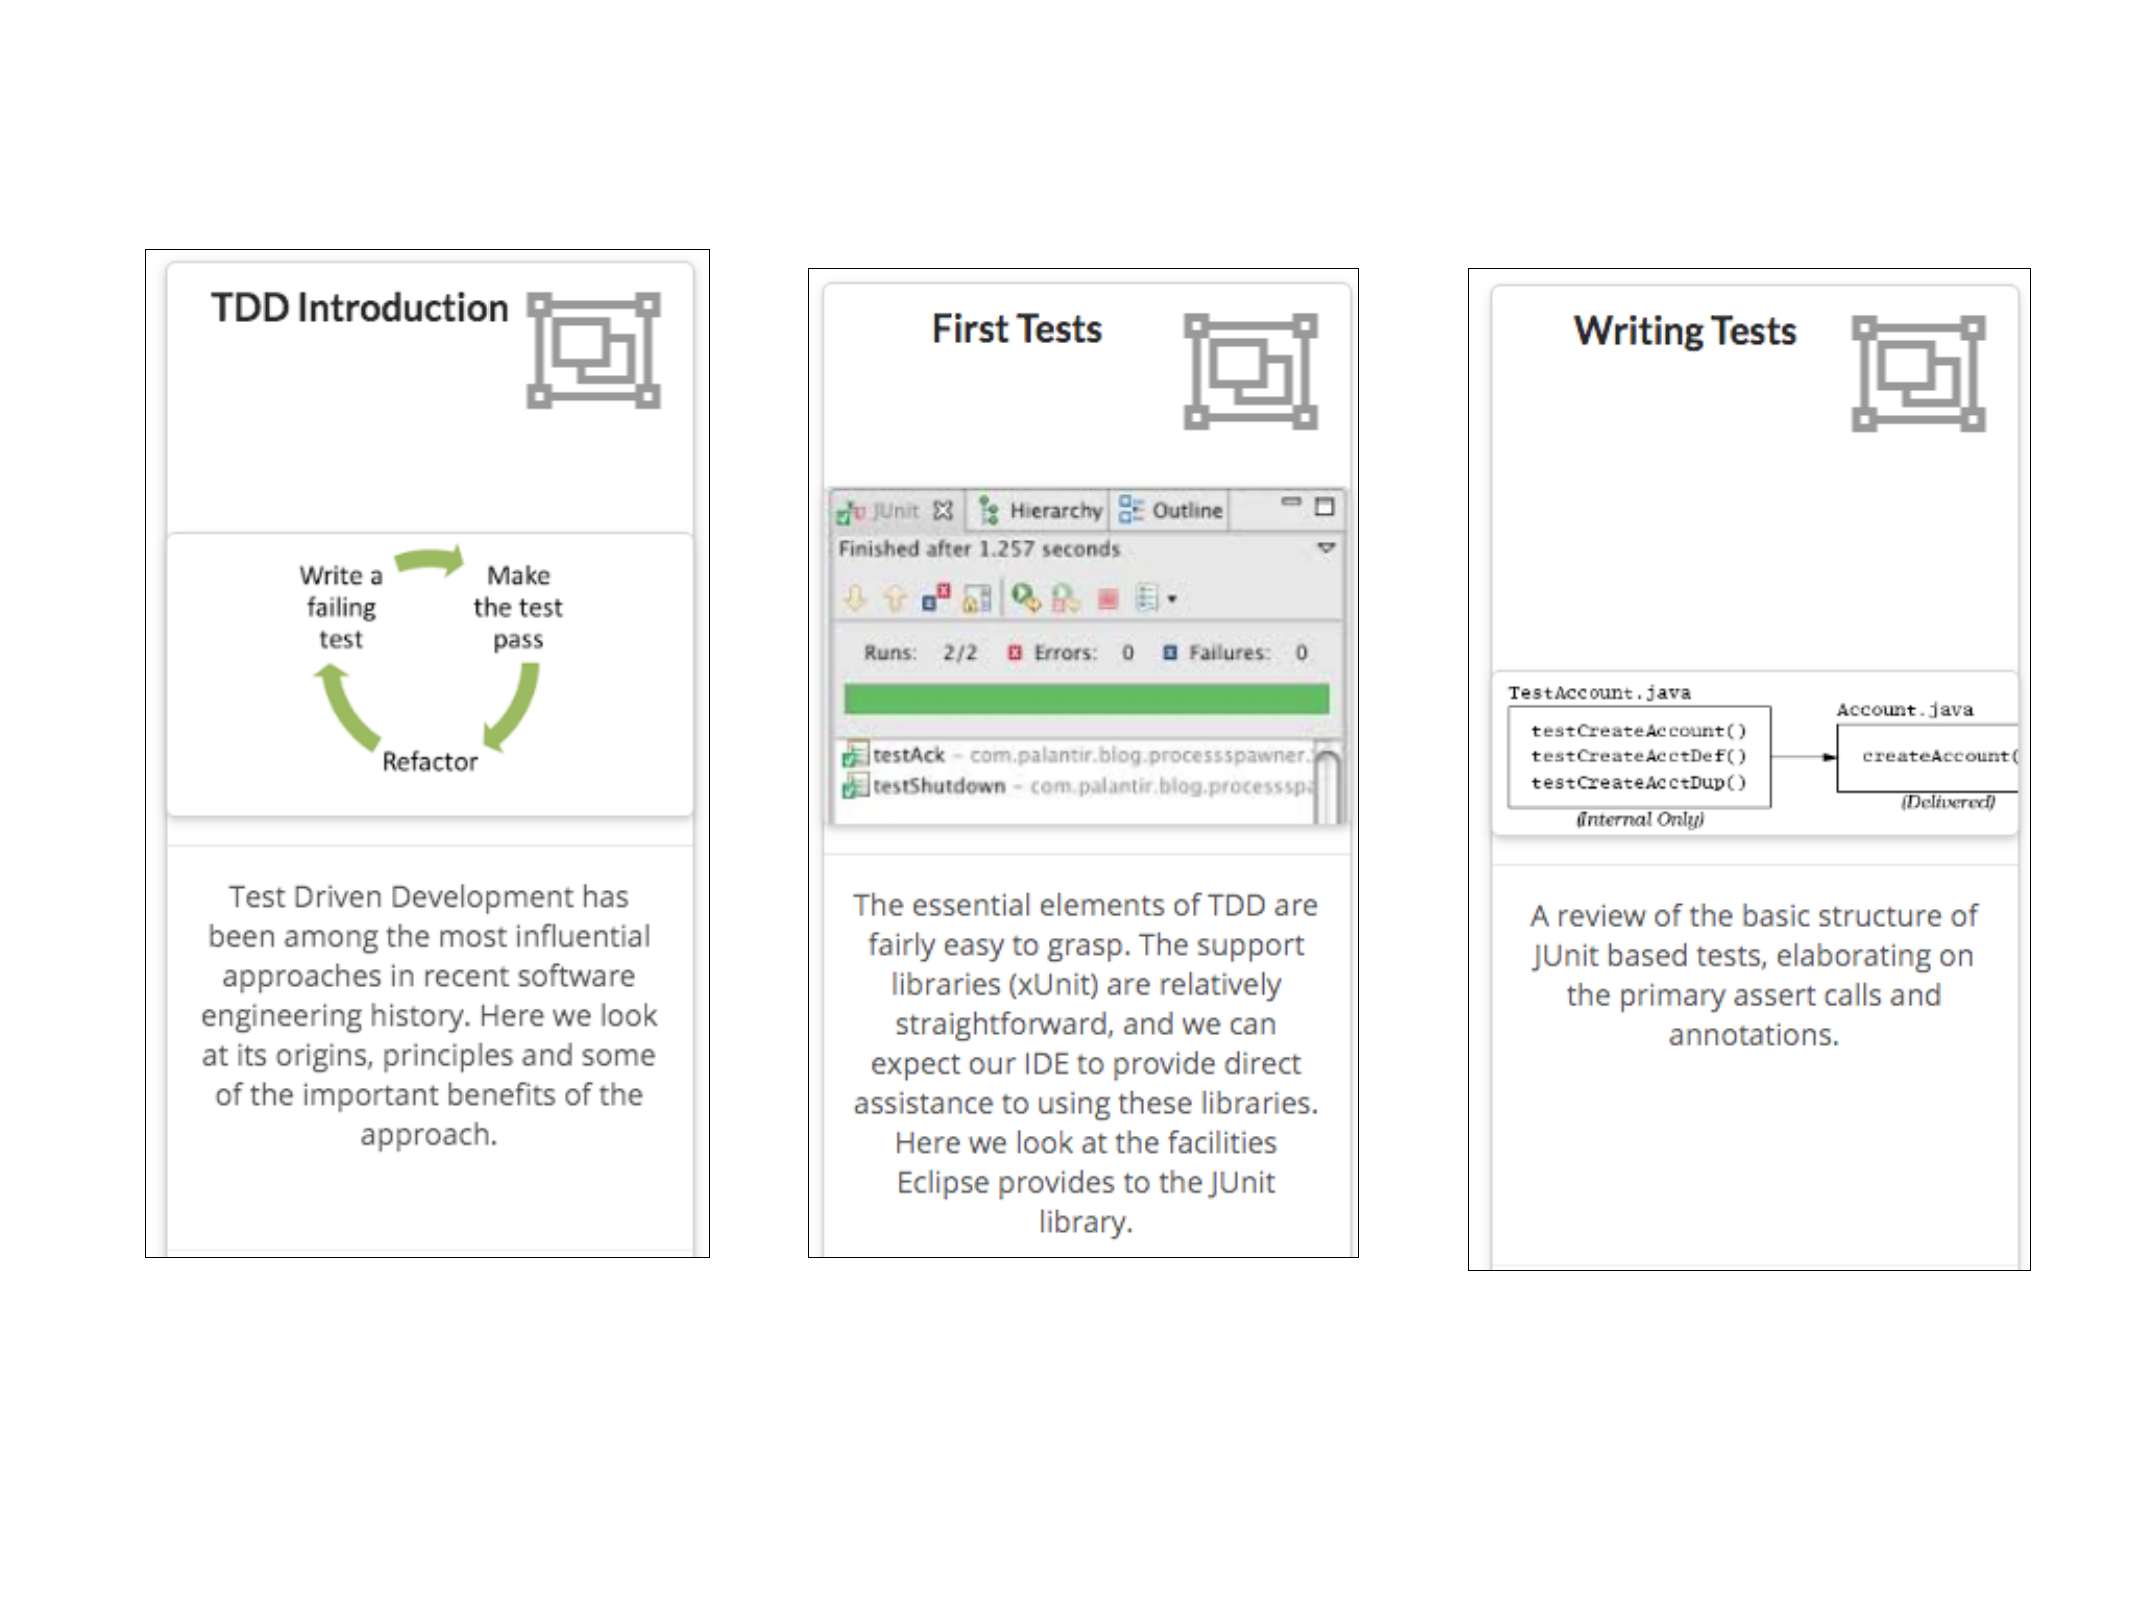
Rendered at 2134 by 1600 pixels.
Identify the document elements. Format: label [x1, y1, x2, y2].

picture [807, 268, 1359, 1259]
picture [1468, 268, 2031, 1271]
picture [144, 249, 710, 1259]
